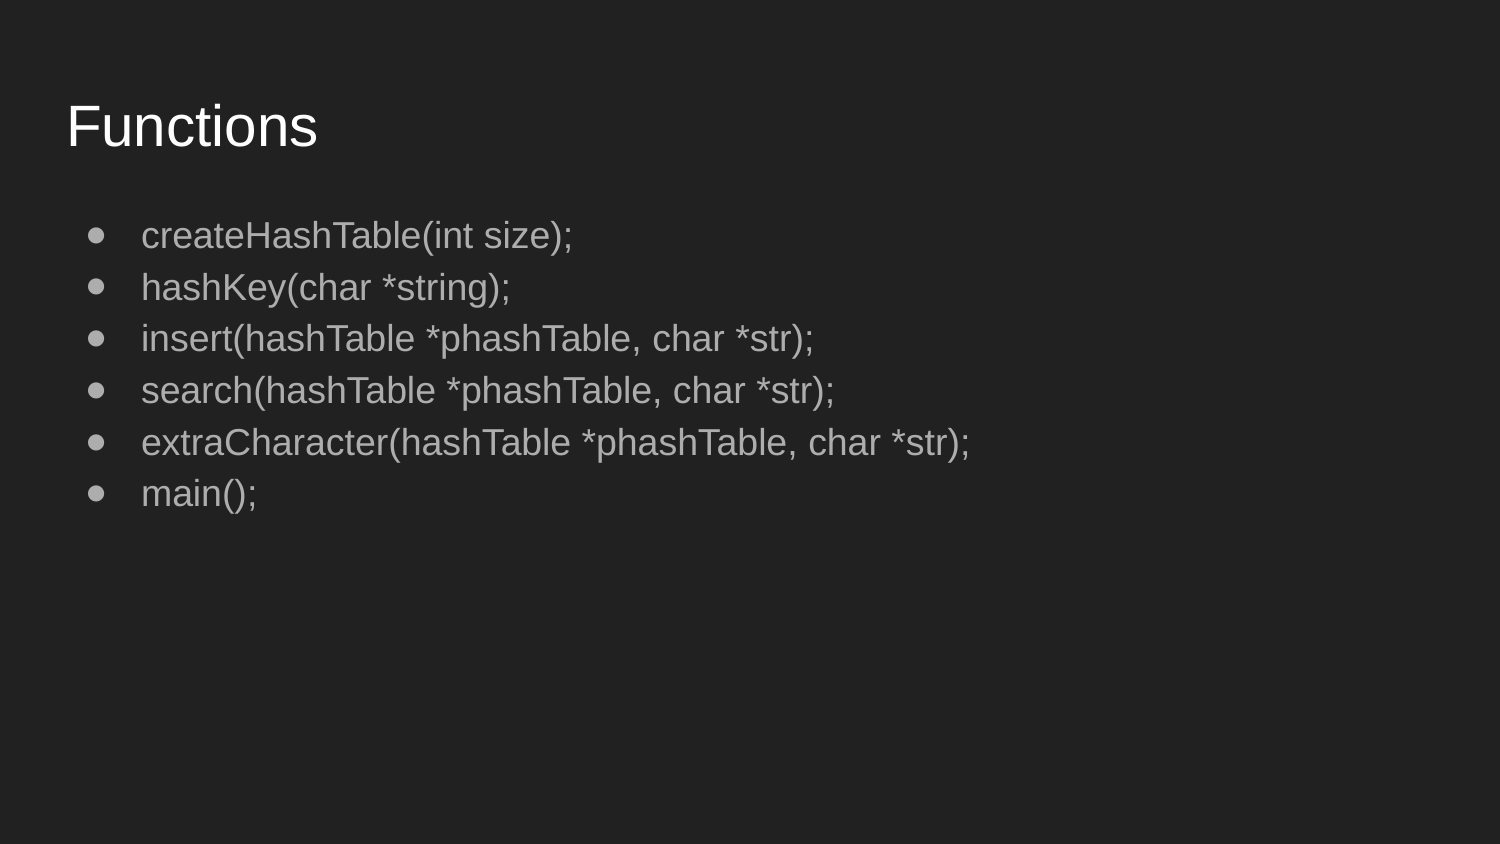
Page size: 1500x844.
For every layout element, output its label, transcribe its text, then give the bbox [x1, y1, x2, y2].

list createHashTable(int size); hashKey(char *string); insert(hashTable *phashTable, char *str); search(hashTable *phashTable, char *str); extraCharacter(hashTable *phashTable, char *str); main(); [51, 189, 1449, 750]
title Functions [51, 72, 1449, 167]
